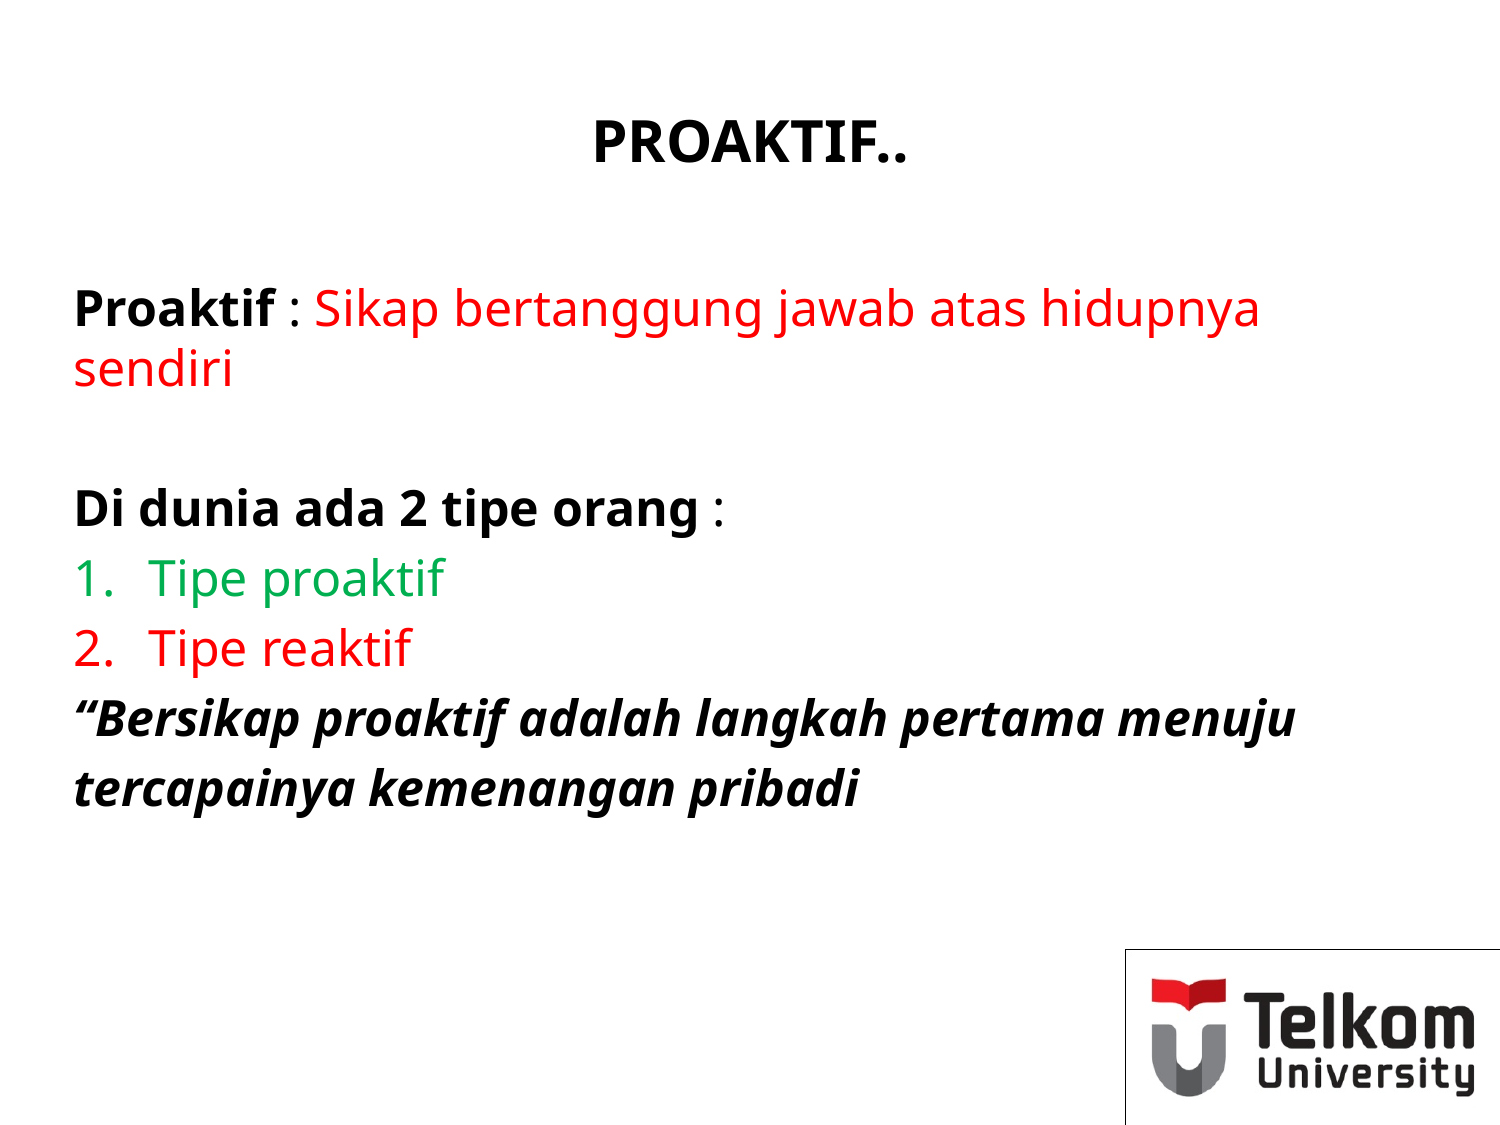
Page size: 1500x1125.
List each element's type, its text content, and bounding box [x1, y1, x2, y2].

list Proaktif : Sikap bertanggung jawab atas hidupnya sendiri Di dunia ada 2 tipe orang : Tipe proaktif Tipe reaktif “Bersikap proaktif adalah langkah pertama menuju tercapainya kemenangan pribadi [58, 199, 1407, 1005]
picture [1124, 948, 1500, 1125]
title PROAKTIF.. [75, 45, 1425, 233]
